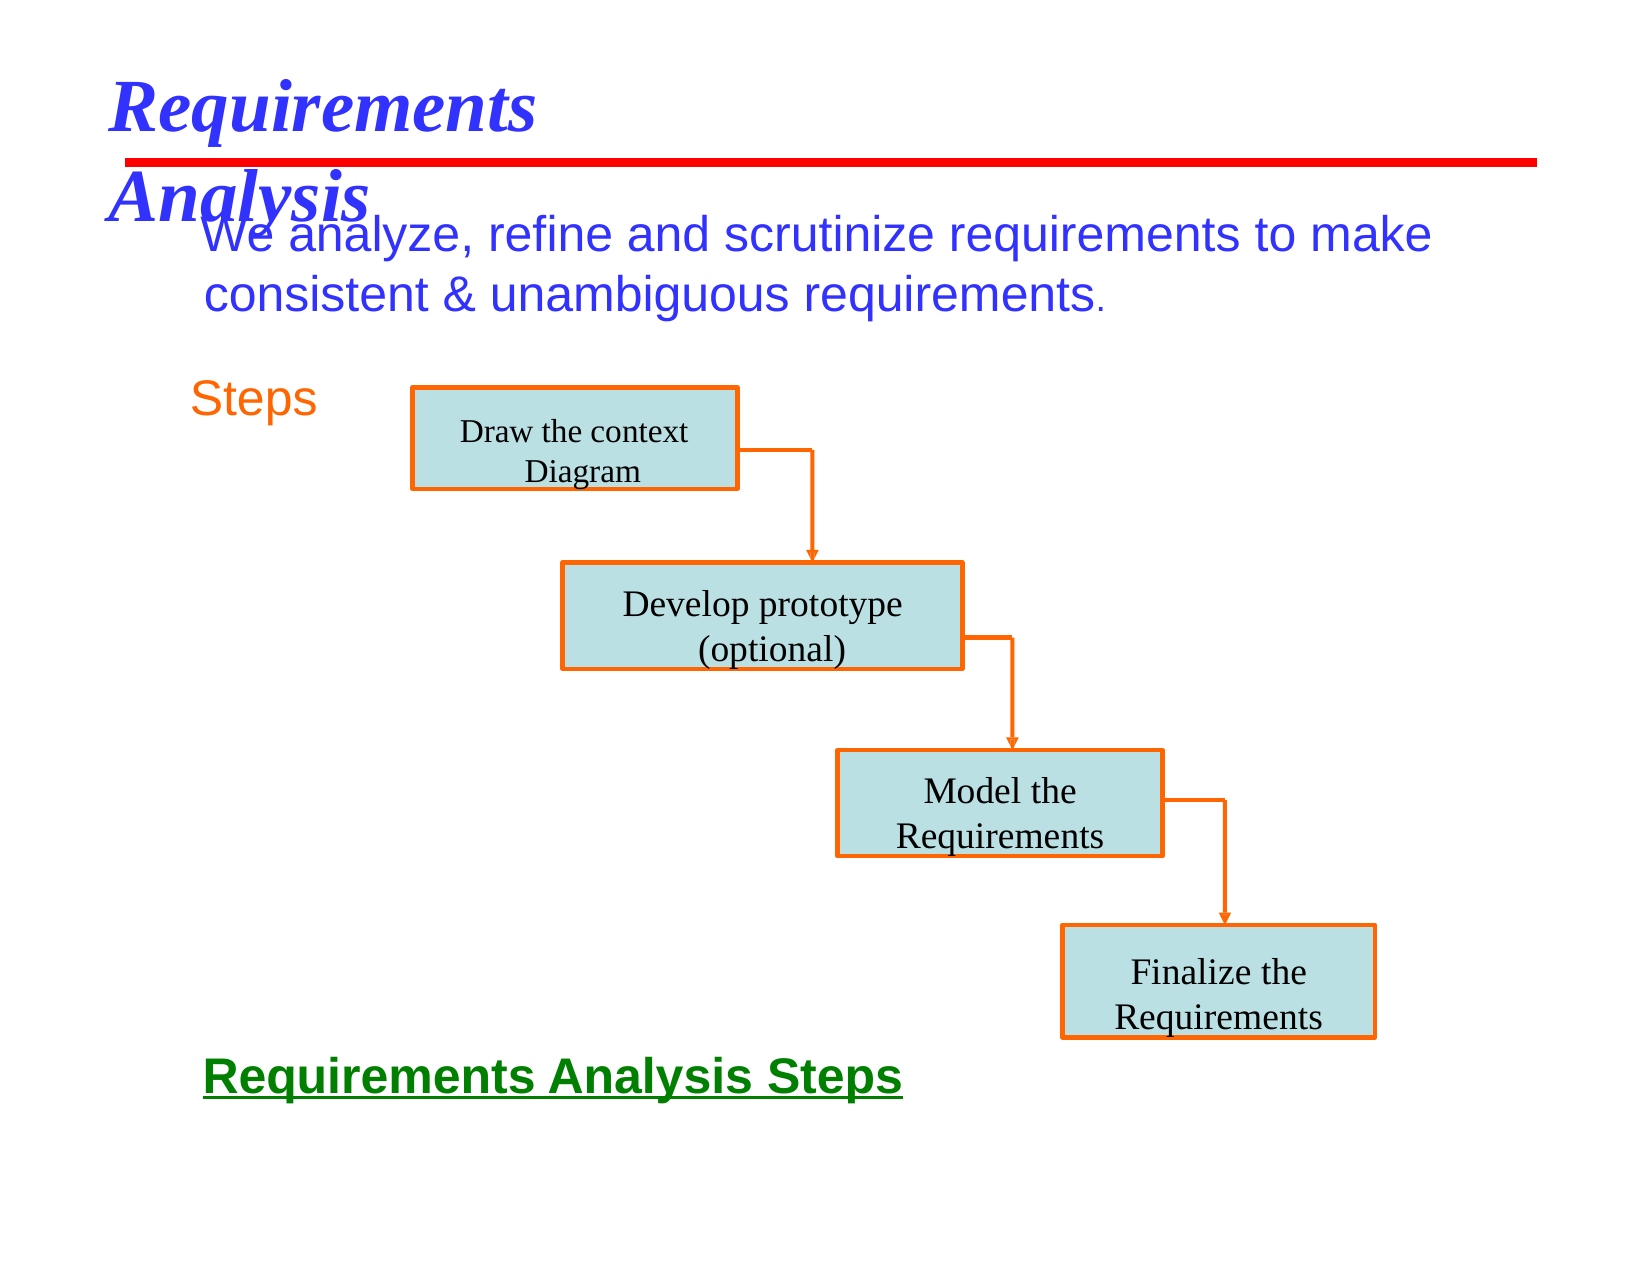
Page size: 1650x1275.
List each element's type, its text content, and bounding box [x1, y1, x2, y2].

text_box [1006, 637, 1019, 751]
text_box Model the Requirements [837, 750, 1163, 857]
text_box Develop prototype (optional) [562, 562, 963, 669]
text_box [1218, 800, 1232, 926]
text_box Requirements Analysis Steps [200, 1041, 908, 1104]
text_box [806, 449, 819, 563]
text_box Draw the context Diagram [412, 387, 738, 489]
text_box Steps [187, 363, 320, 426]
text_box Finalize the Requirements [1062, 924, 1375, 1038]
text_box We analyze, refine and scrutinize requirements to make consistent & unambiguous requirements. [187, 198, 1437, 321]
title Requirements Analysis [106, 53, 710, 269]
